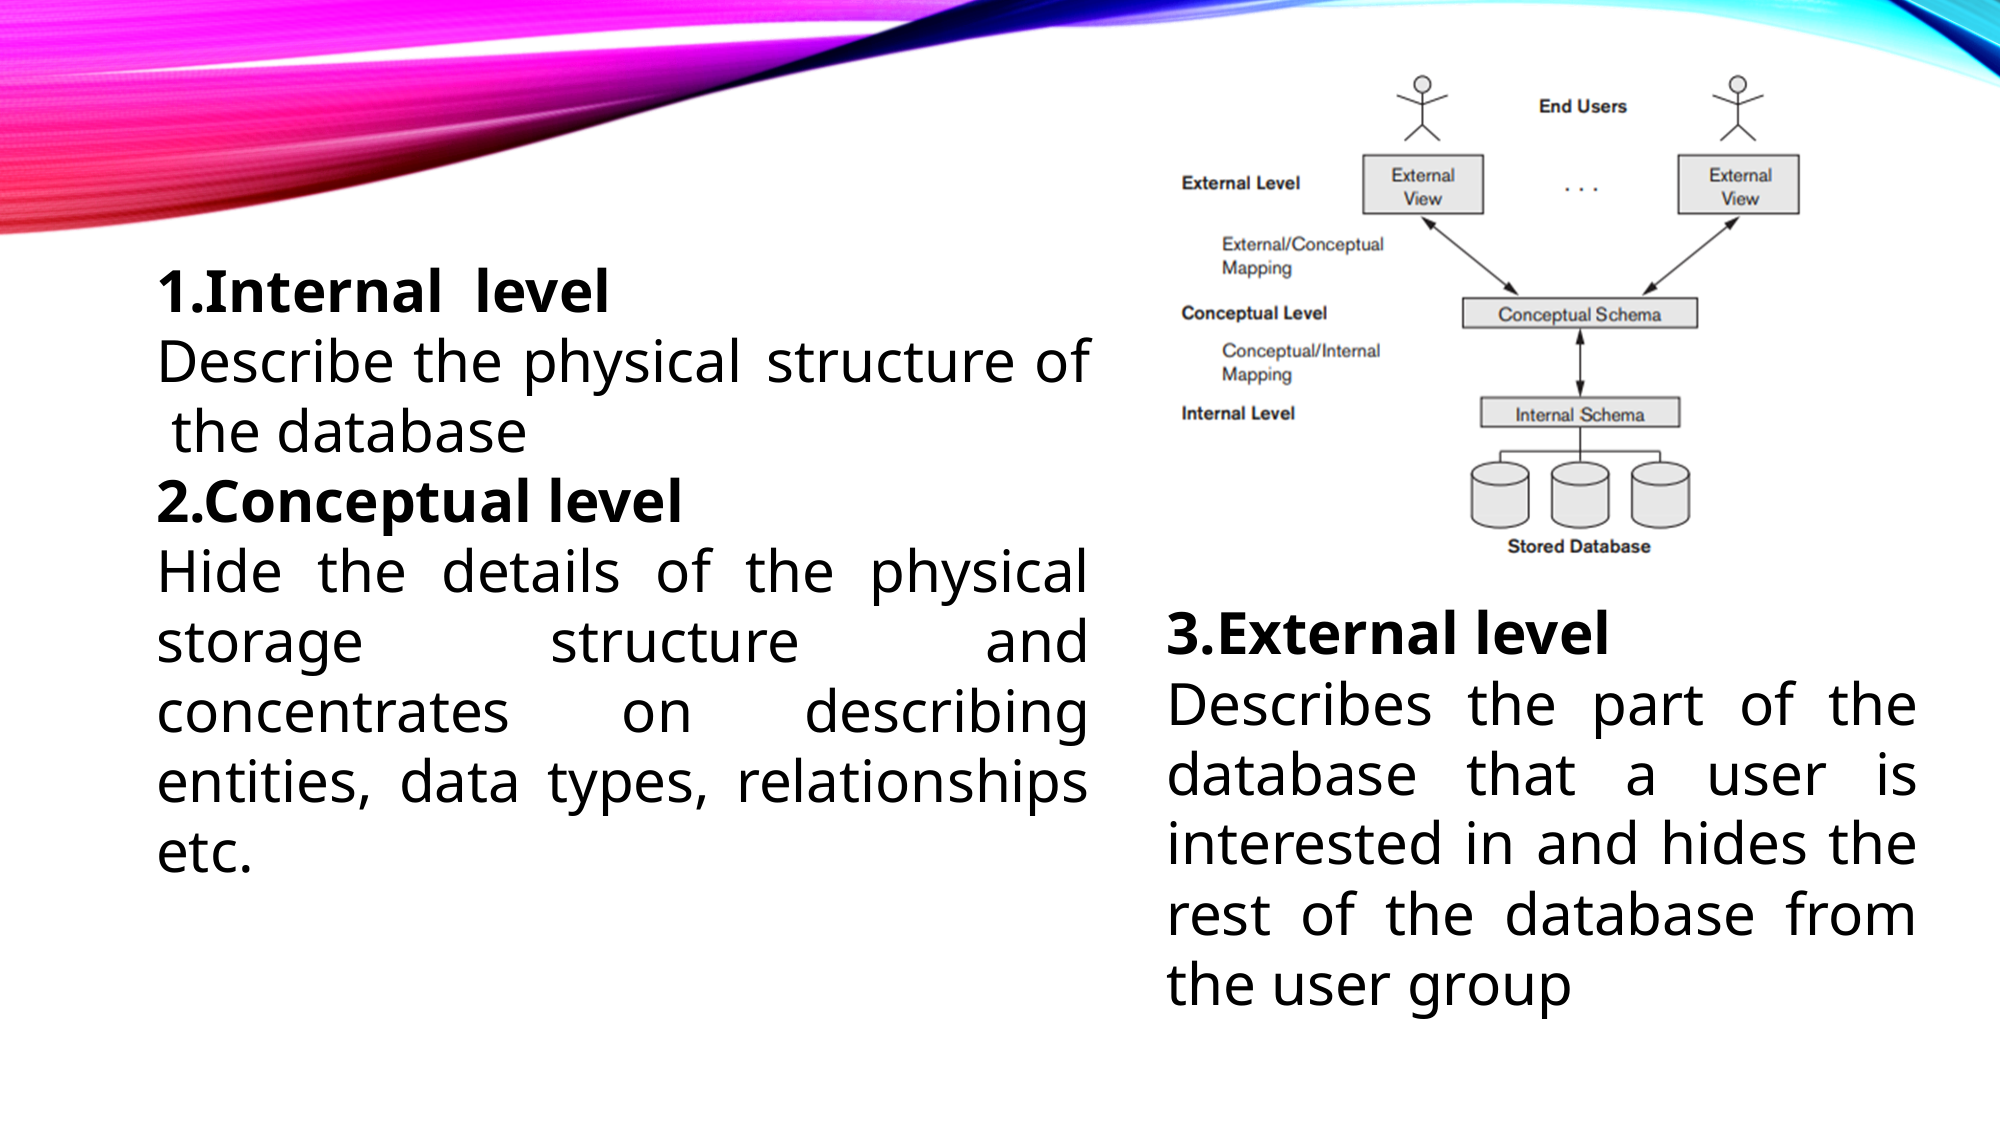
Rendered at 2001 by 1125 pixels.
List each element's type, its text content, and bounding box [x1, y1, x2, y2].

text_box 1.Internal level Describe the physical structure of the database 2.Conceptual level Hide the details of the physical storage structure and concentrates on describing entities, data types, relationships etc. [141, 247, 1105, 892]
text_box 3.External level Describes the part of the database that a user is interested in and hides the rest of the database from the user group [1151, 589, 1934, 1024]
picture [1890, 0, 2000, 75]
picture [0, 0, 2000, 562]
picture [1910, 0, 2000, 45]
